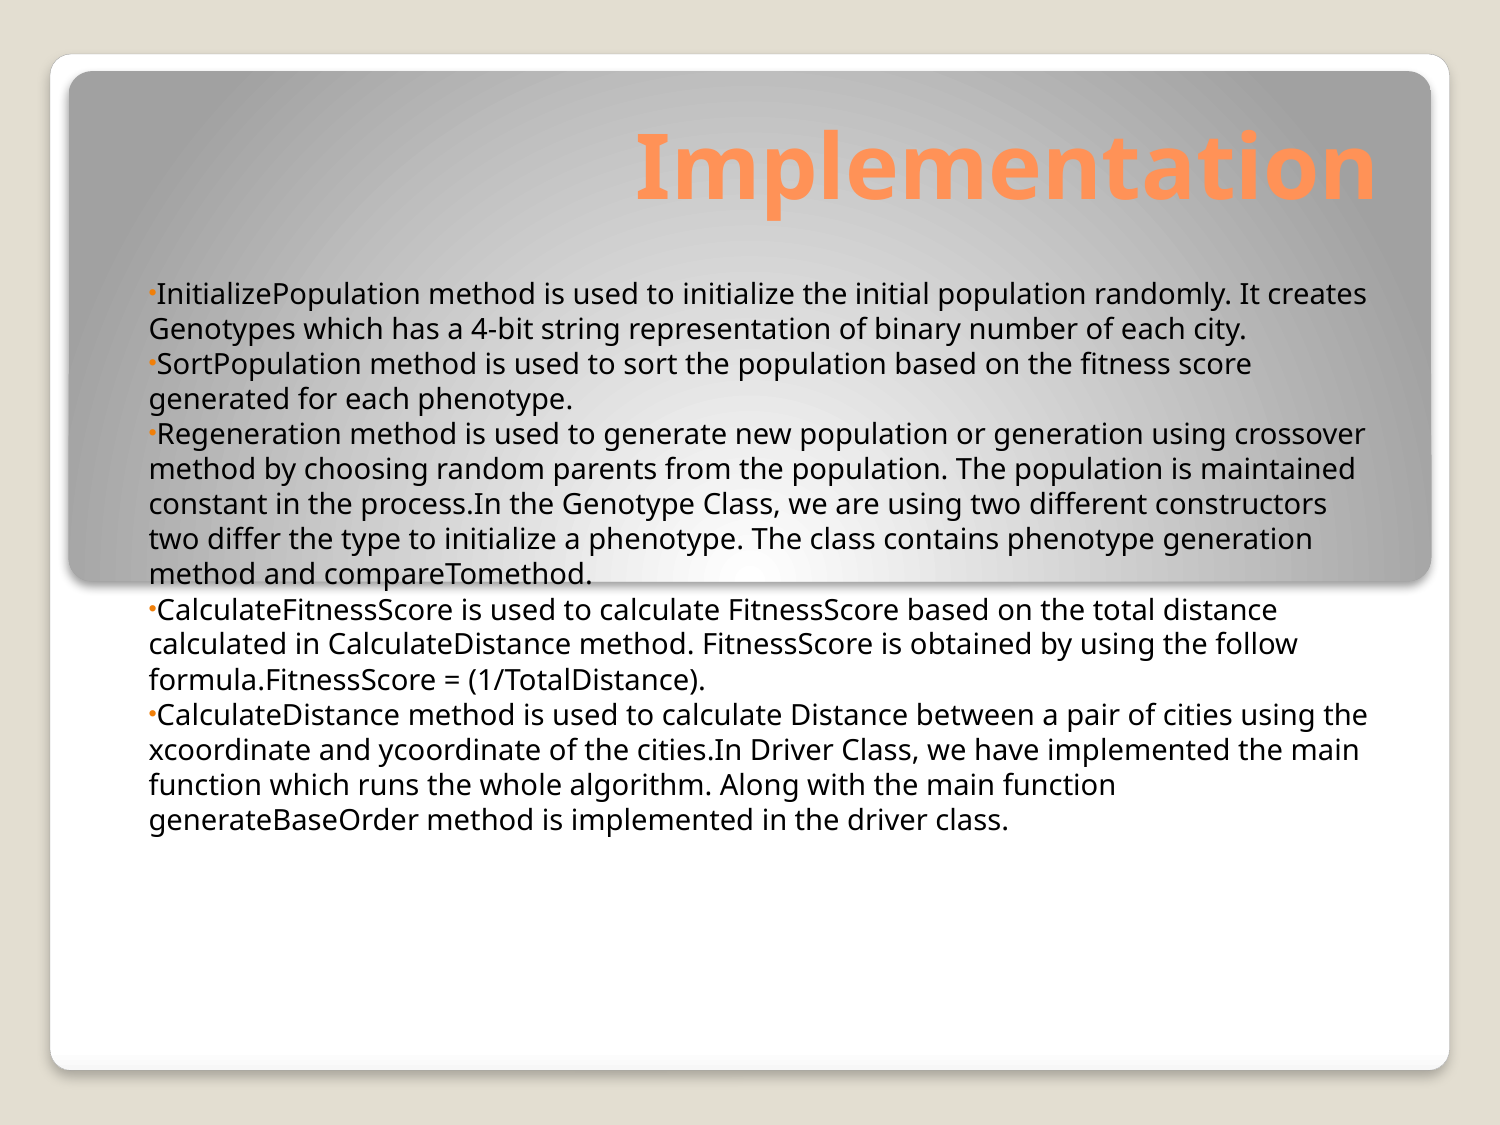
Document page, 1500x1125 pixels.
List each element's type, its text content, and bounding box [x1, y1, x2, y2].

subtitle InitializePopulation method is used to initialize the initial population randomly. It creates Genotypes which has a 4-bit string representation of binary number of each city. SortPopulation method is used to sort the population based on the fitness score generated for each phenotype. Regeneration method is used to generate new population or generation using crossover method by choosing random parents from the population. The population is maintained constant in the process.In the Genotype Class, we are using two different constructors two differ the type to initialize a phenotype. The class contains phenotype generation method and compareTomethod. CalculateFitnessScore is used to calculate FitnessScore based on the total distance calculated in CalculateDistance method. FitnessScore is obtained by using the follow formula.FitnessScore = (1/TotalDistance). CalculateDistance method is used to calculate Distance between a pair of cities using the xcoordinate and ycoordinate of the cities.In Driver Class, we have implemented the main function which runs the whole algorithm. Along with the main function generateBaseOrder method is implemented in the driver class. [112, 275, 1388, 1000]
title Implementation [112, 99, 1388, 225]
